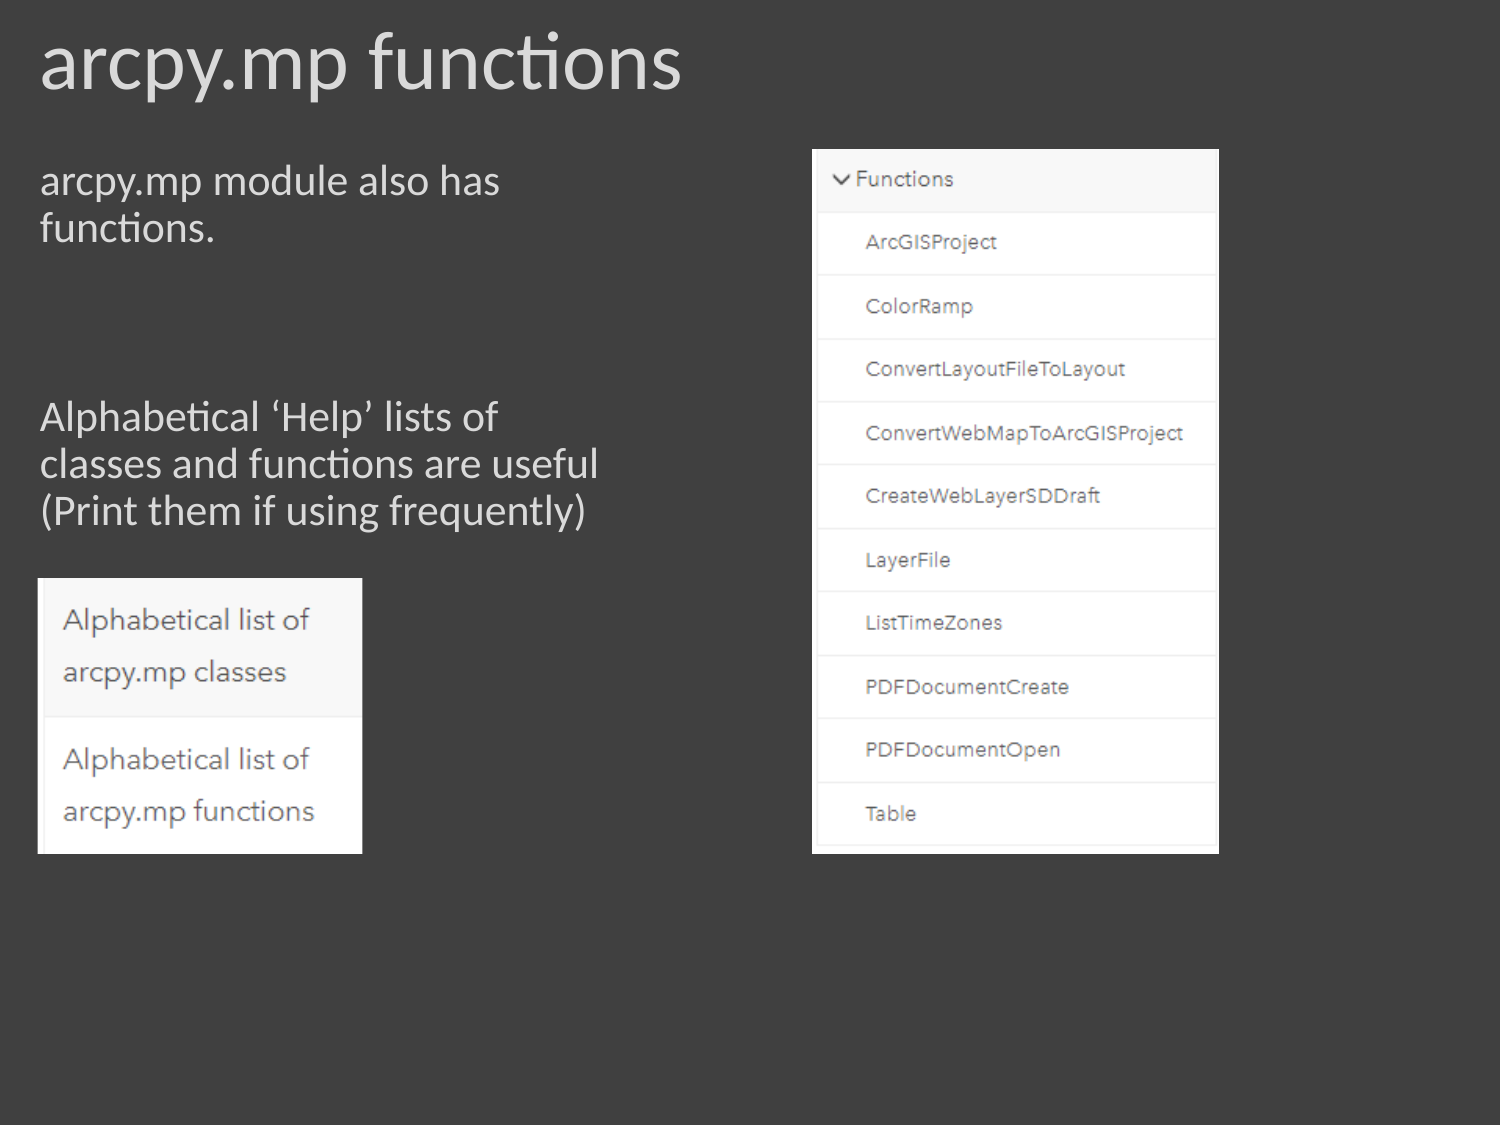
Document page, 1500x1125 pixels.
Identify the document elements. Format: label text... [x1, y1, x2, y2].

picture [37, 578, 363, 854]
picture [812, 149, 1219, 854]
list arcpy.mp module also has functions. Alphabetical ‘Help’ lists of classes and functions are useful (Print them if using frequently) [24, 149, 625, 1038]
title arcpy.mp functions [24, 24, 1338, 100]
